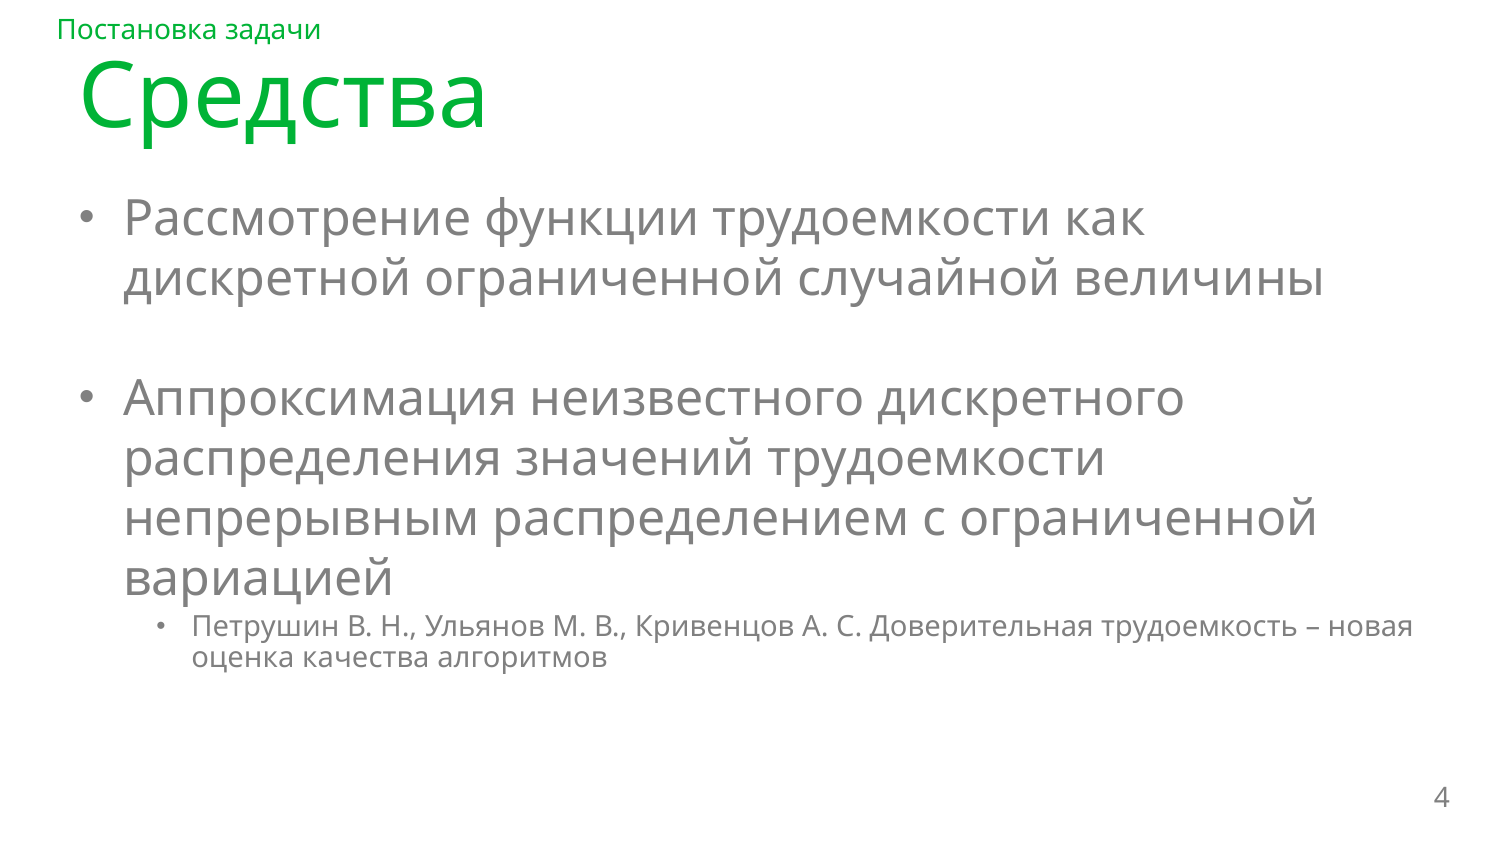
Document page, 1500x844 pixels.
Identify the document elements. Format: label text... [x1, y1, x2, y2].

text_box 4 [1434, 779, 1450, 814]
text_box Рассмотрение функции трудоемкости как дискретной ограниченной случайной величины Аппроксимация неизвестного дискретного распределения значений трудоемкости непрерывным распределением с ограниченной вариацией Петрушин В. Н., Ульянов М. В., Кривенцов А. С. Доверительная трудоемкость – новая оценка качества алгоритмов [63, 178, 1436, 788]
text_box Постановка задачи [56, 11, 322, 45]
text_box Средства [63, 28, 1436, 140]
